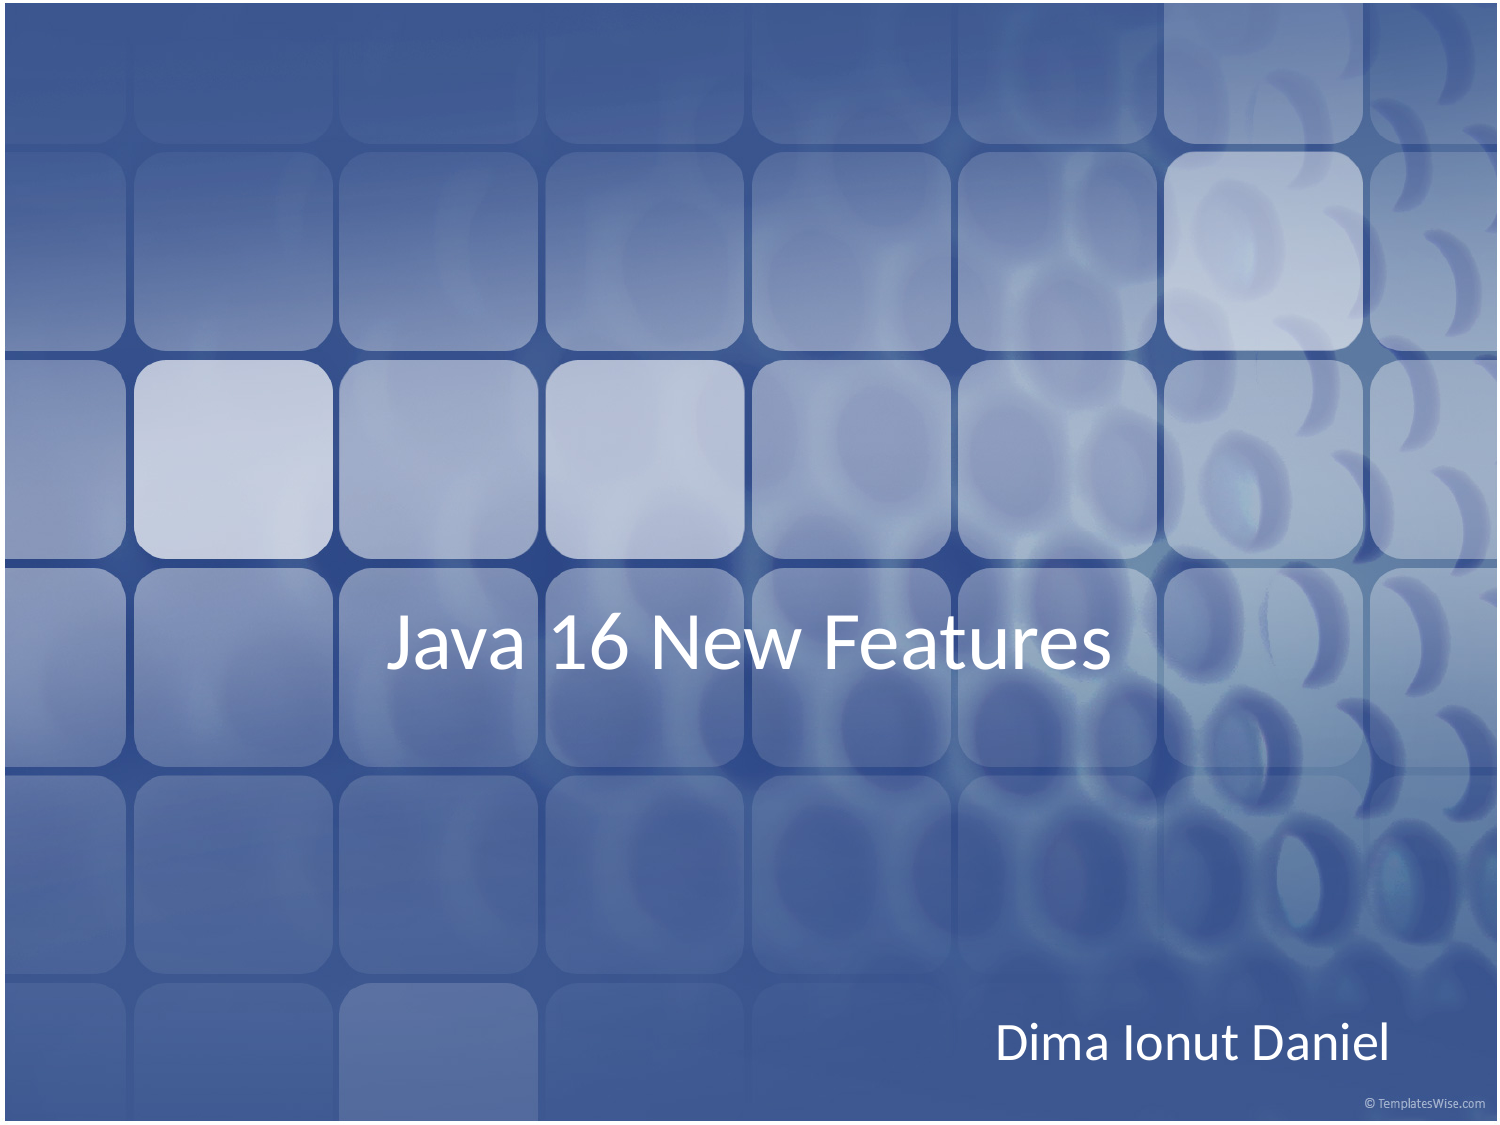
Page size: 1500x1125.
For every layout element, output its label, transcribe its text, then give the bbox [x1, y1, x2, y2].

picture [0, 0, 1500, 1125]
subtitle Dima Ionut Daniel [937, 998, 1451, 1101]
title Java 16 New Features [112, 553, 1388, 720]
